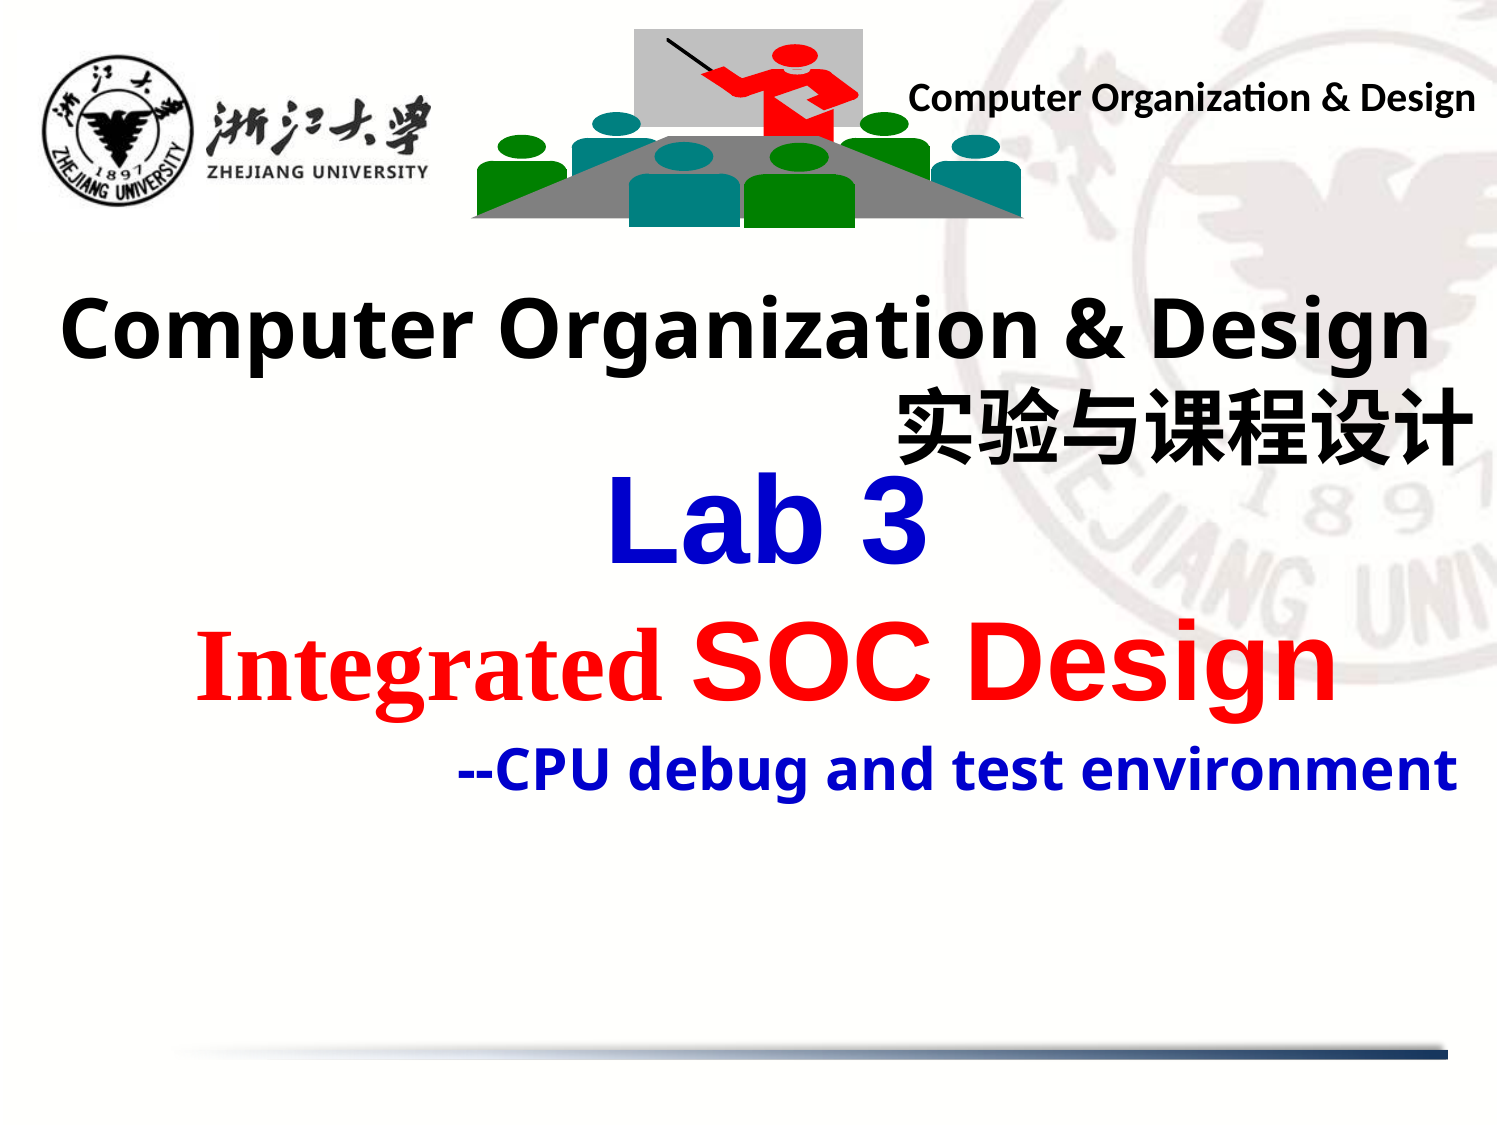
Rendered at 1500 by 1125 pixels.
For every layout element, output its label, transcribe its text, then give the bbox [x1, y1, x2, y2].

text_box Lab 3 Integrated SOC Design --CPU debug and test environment [61, 430, 1474, 810]
picture [3, 0, 1497, 1125]
title Computer Organization & Design 实验与课程设计 [43, 262, 1492, 488]
text_box Computer Organization & Design [1029, 62, 1492, 127]
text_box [470, 27, 1025, 229]
